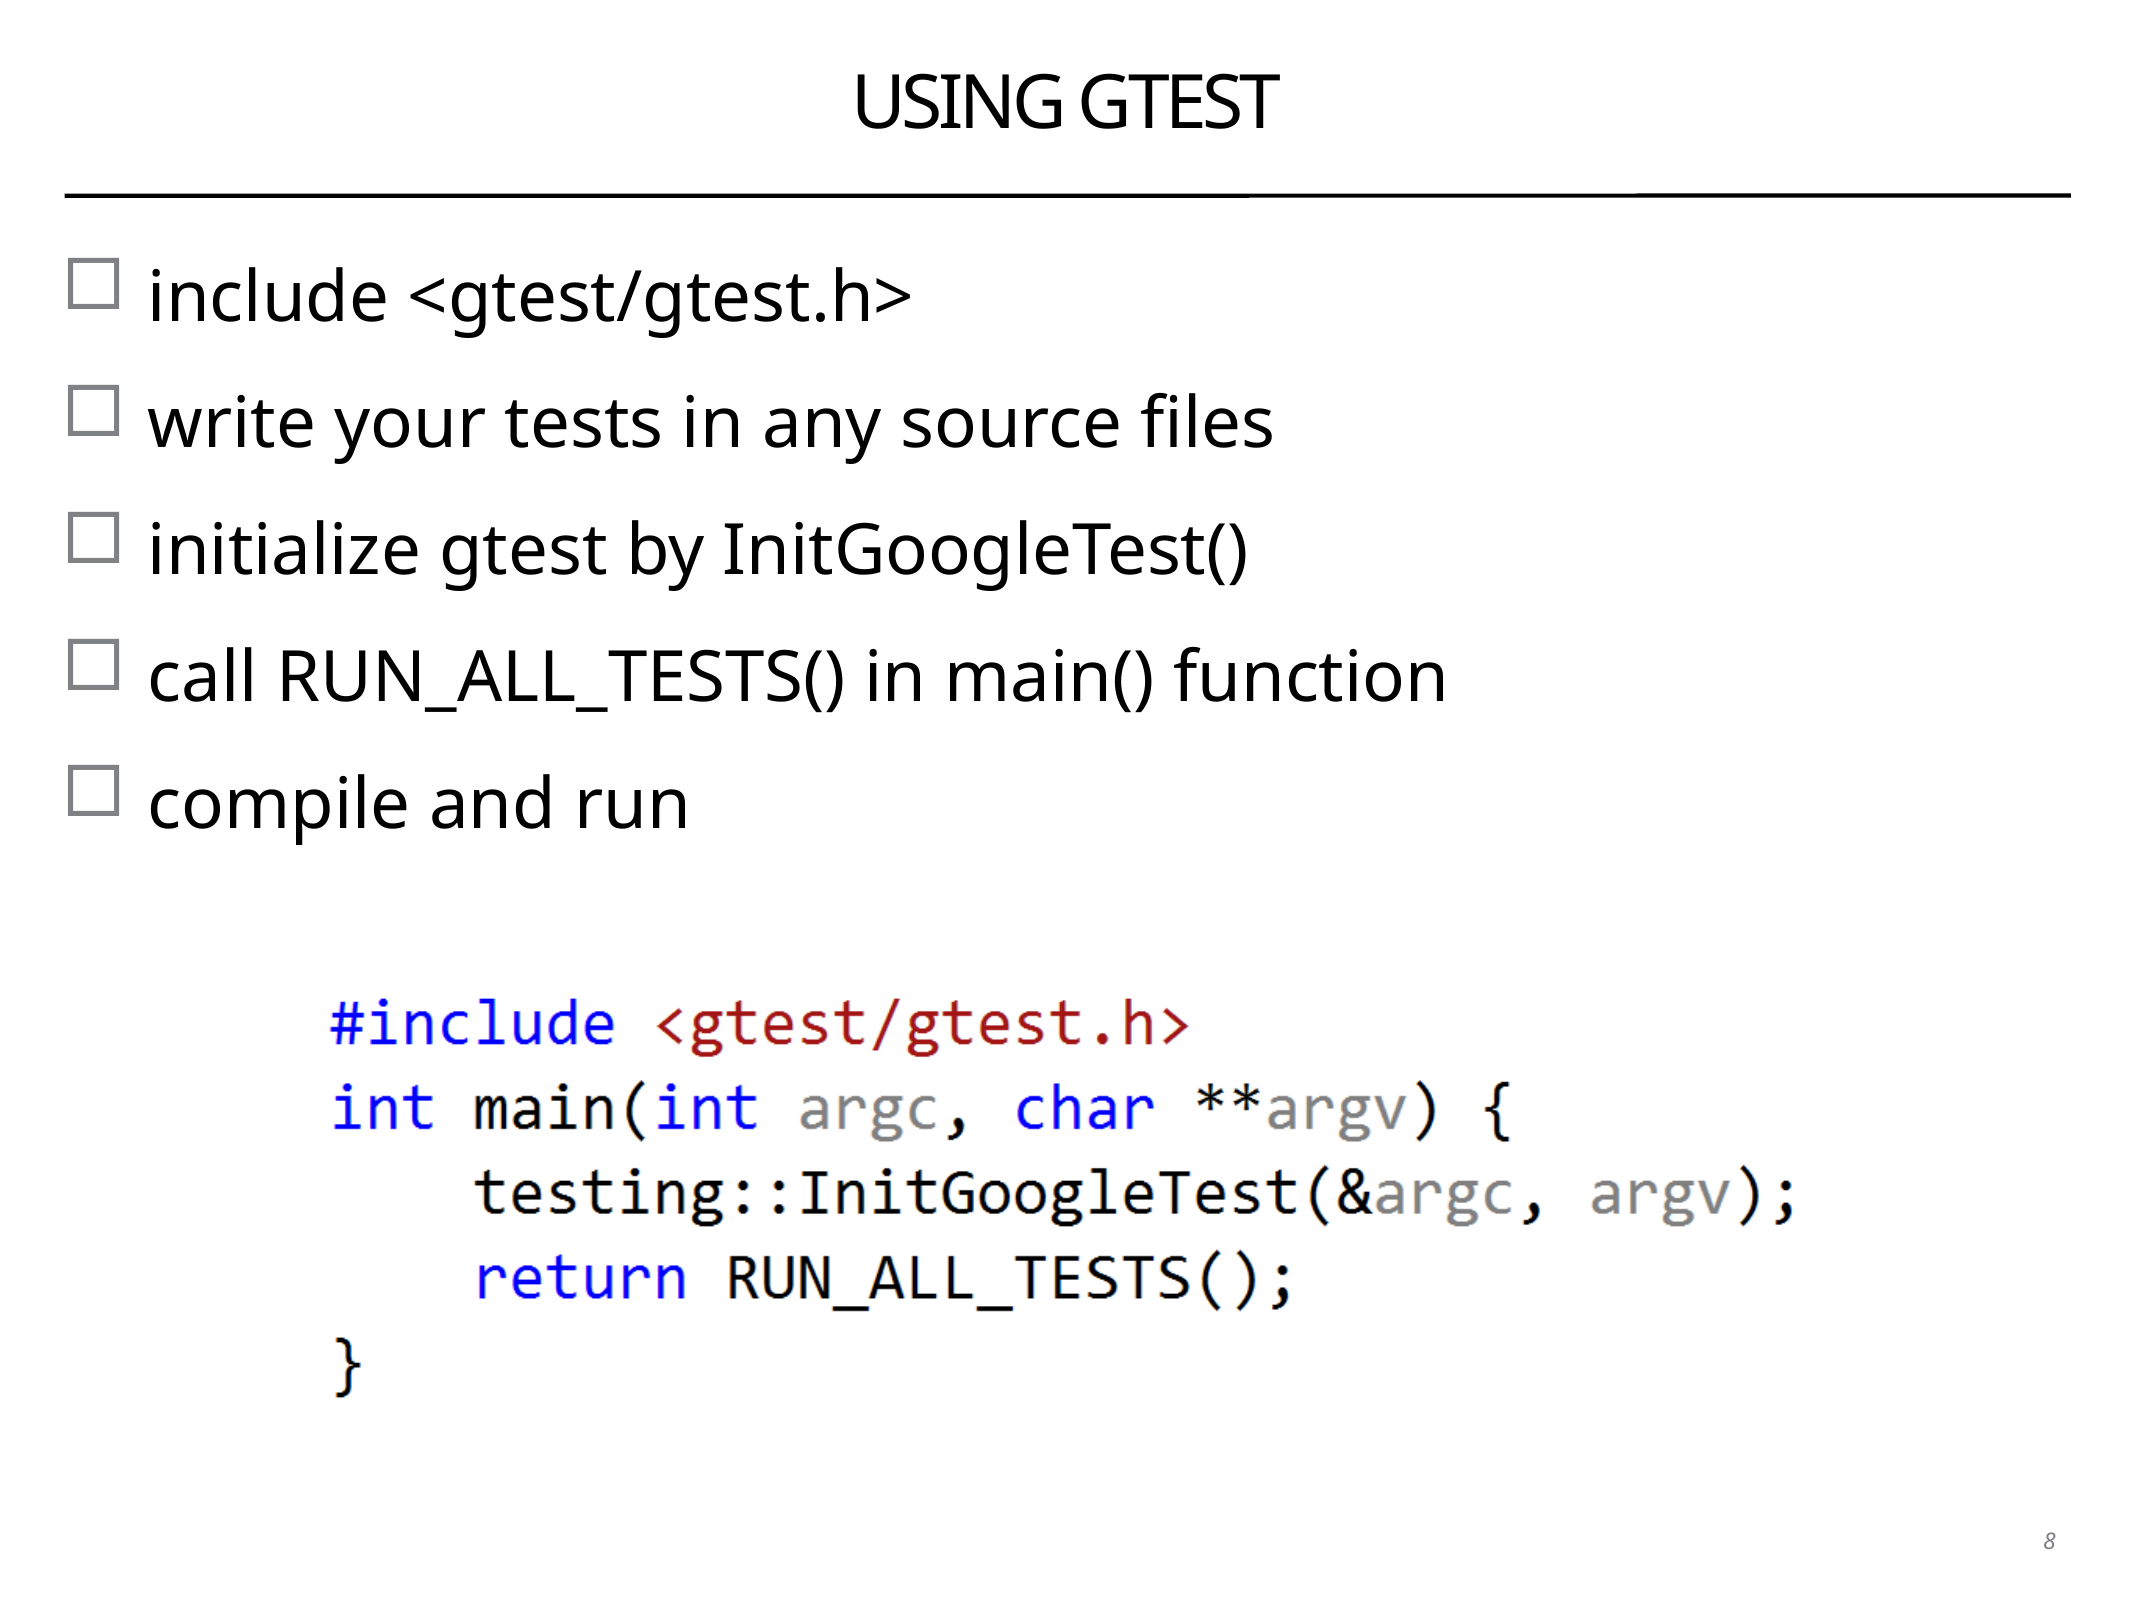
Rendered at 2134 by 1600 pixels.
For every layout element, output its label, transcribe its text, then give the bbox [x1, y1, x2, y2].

slide_number 8 [2026, 1518, 2071, 1567]
picture [321, 988, 1812, 1407]
list include <gtest/gtest.h> write your tests in any source files initialize gtest by InitGoogleTest() call RUN_ALL_TESTS() in main() function compile and run [62, 233, 2071, 1486]
title USING GTEST [62, 50, 2071, 169]
